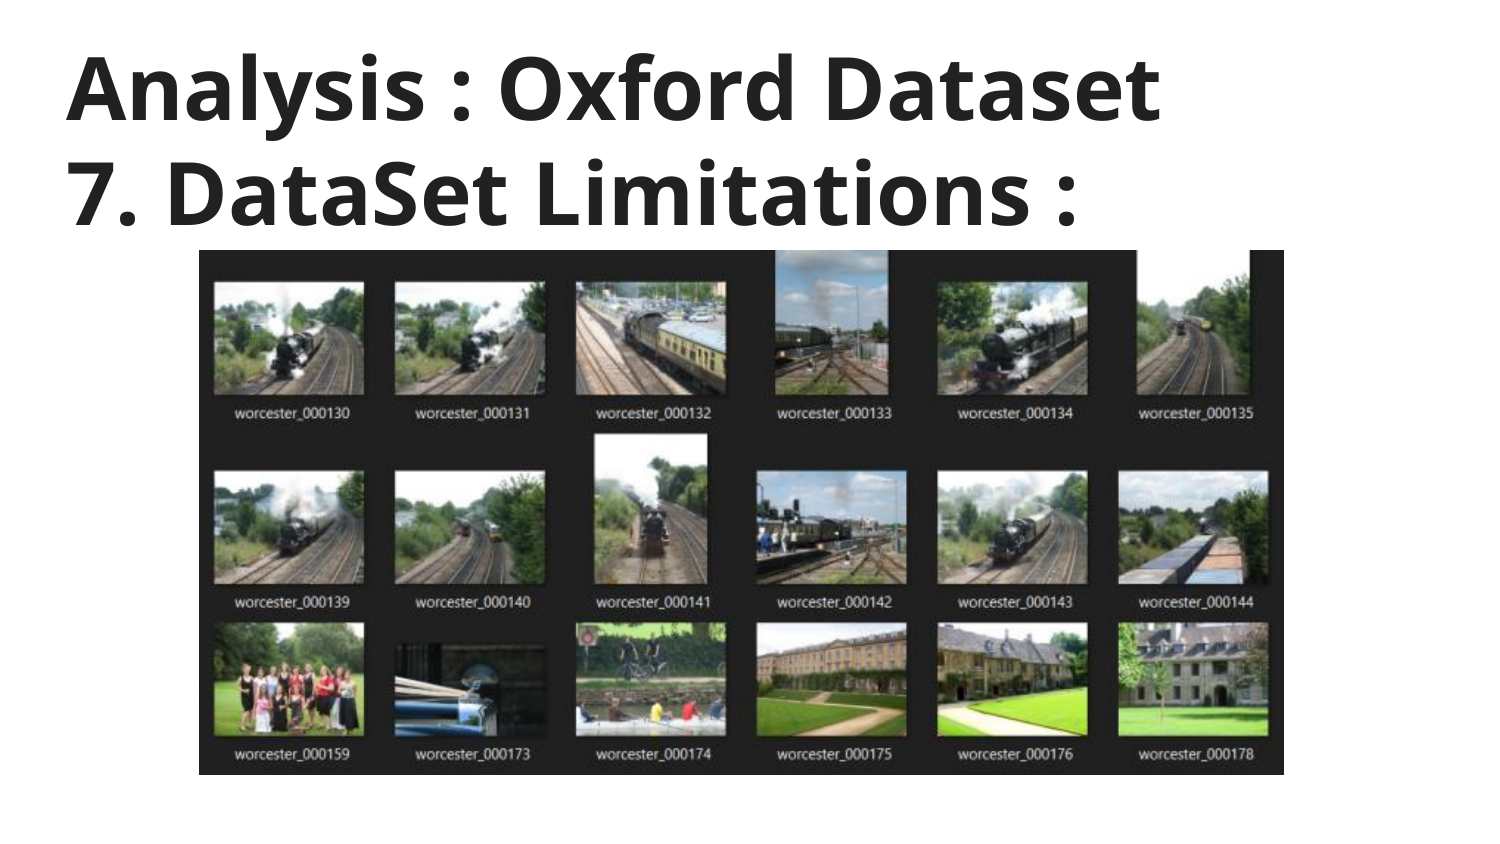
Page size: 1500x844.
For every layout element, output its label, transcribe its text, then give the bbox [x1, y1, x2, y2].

title Analysis : Oxford Dataset 7. DataSet Limitations : [51, 18, 1449, 271]
picture [199, 250, 1284, 775]
